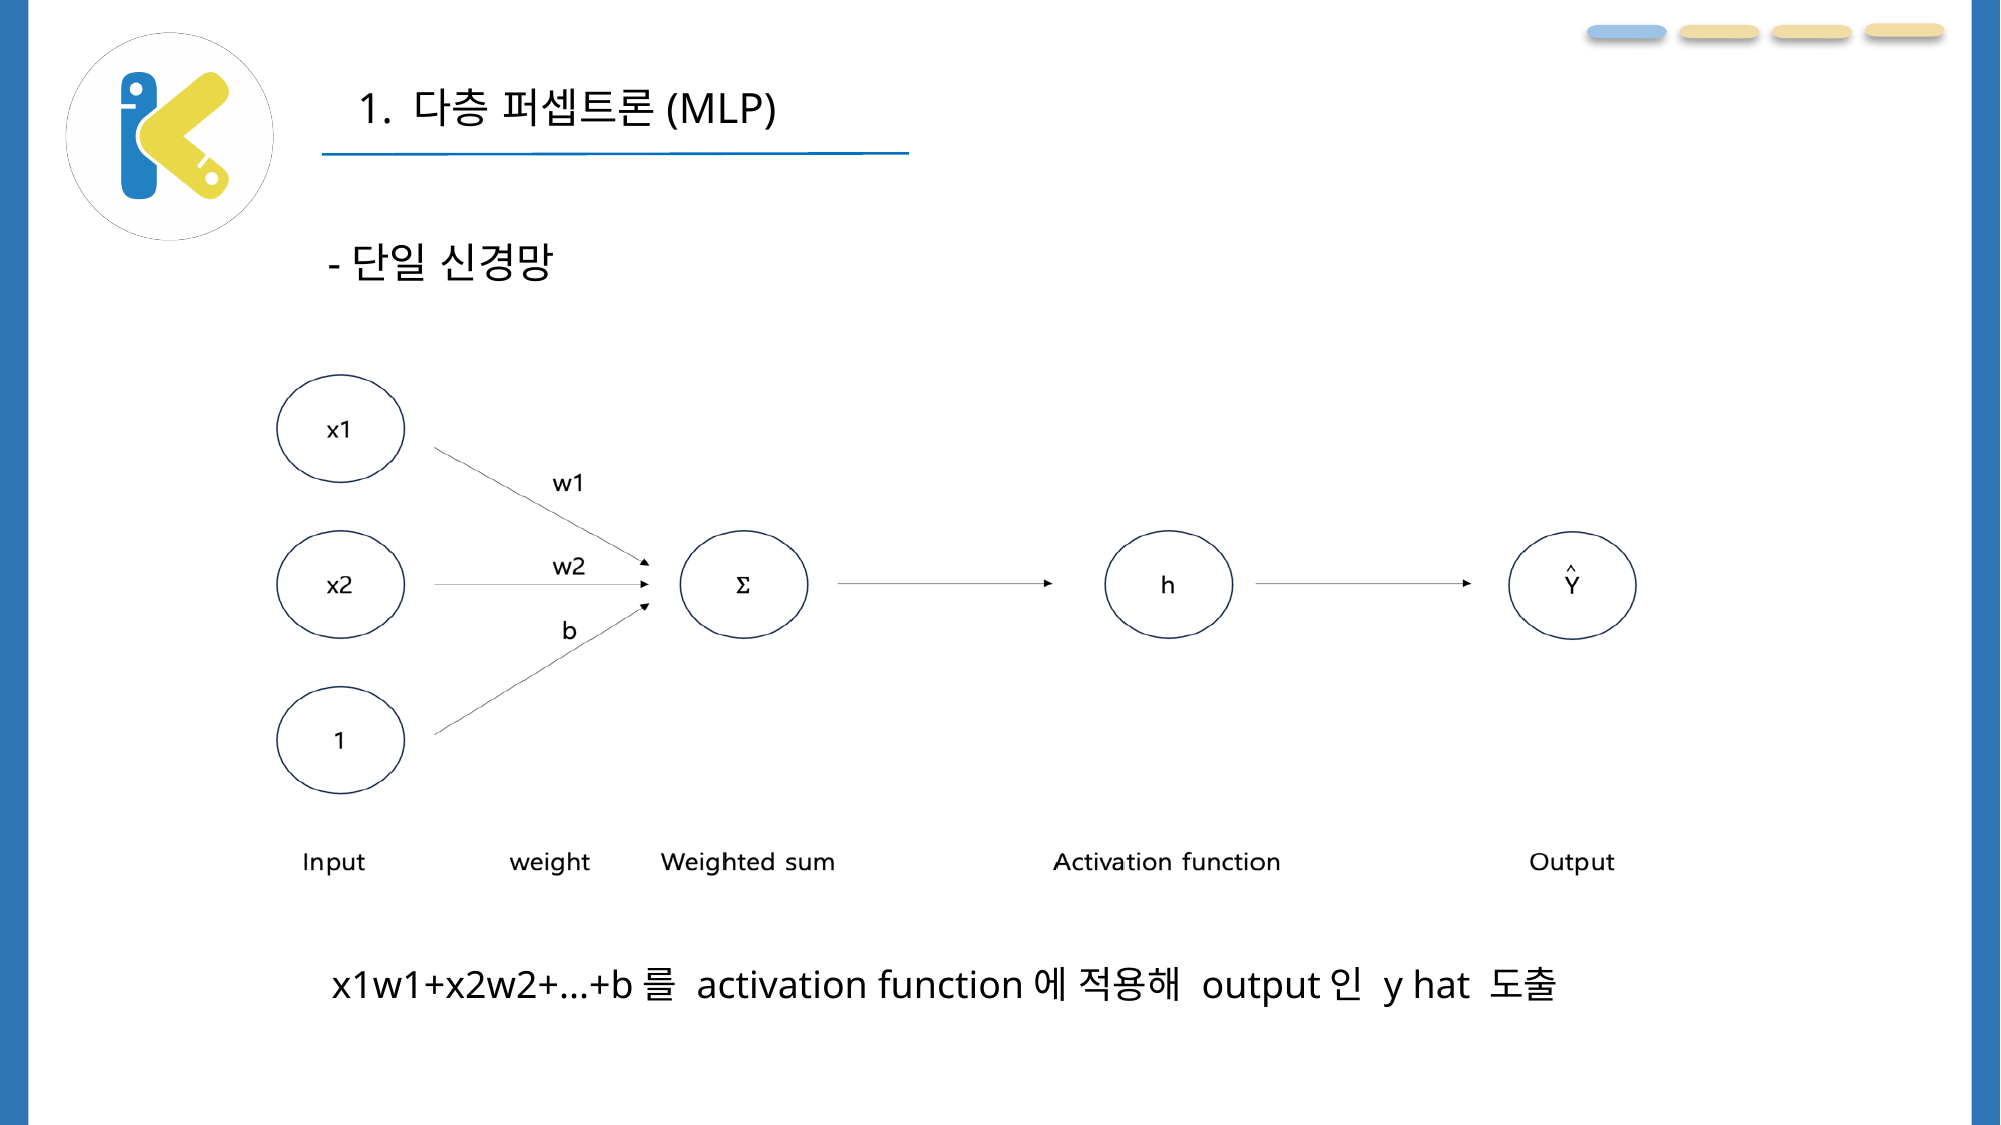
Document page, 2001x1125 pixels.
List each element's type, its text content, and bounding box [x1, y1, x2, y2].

text_box [0, 0, 29, 1125]
text_box [1678, 23, 1761, 40]
text_box [1770, 23, 1854, 40]
text_box [1585, 23, 1669, 40]
picture [55, 23, 284, 252]
picture [257, 299, 1659, 920]
text_box -단일 신경망 [249, 231, 634, 293]
text_box x1w1+x2w2+...+b를 activation function에 적용해 output인 y hat 도출 [239, 934, 1651, 1032]
text_box [1863, 22, 1946, 38]
text_box [1971, 0, 2000, 1125]
text_box 1. 다층 퍼셉트론(MLP) [312, 76, 822, 139]
